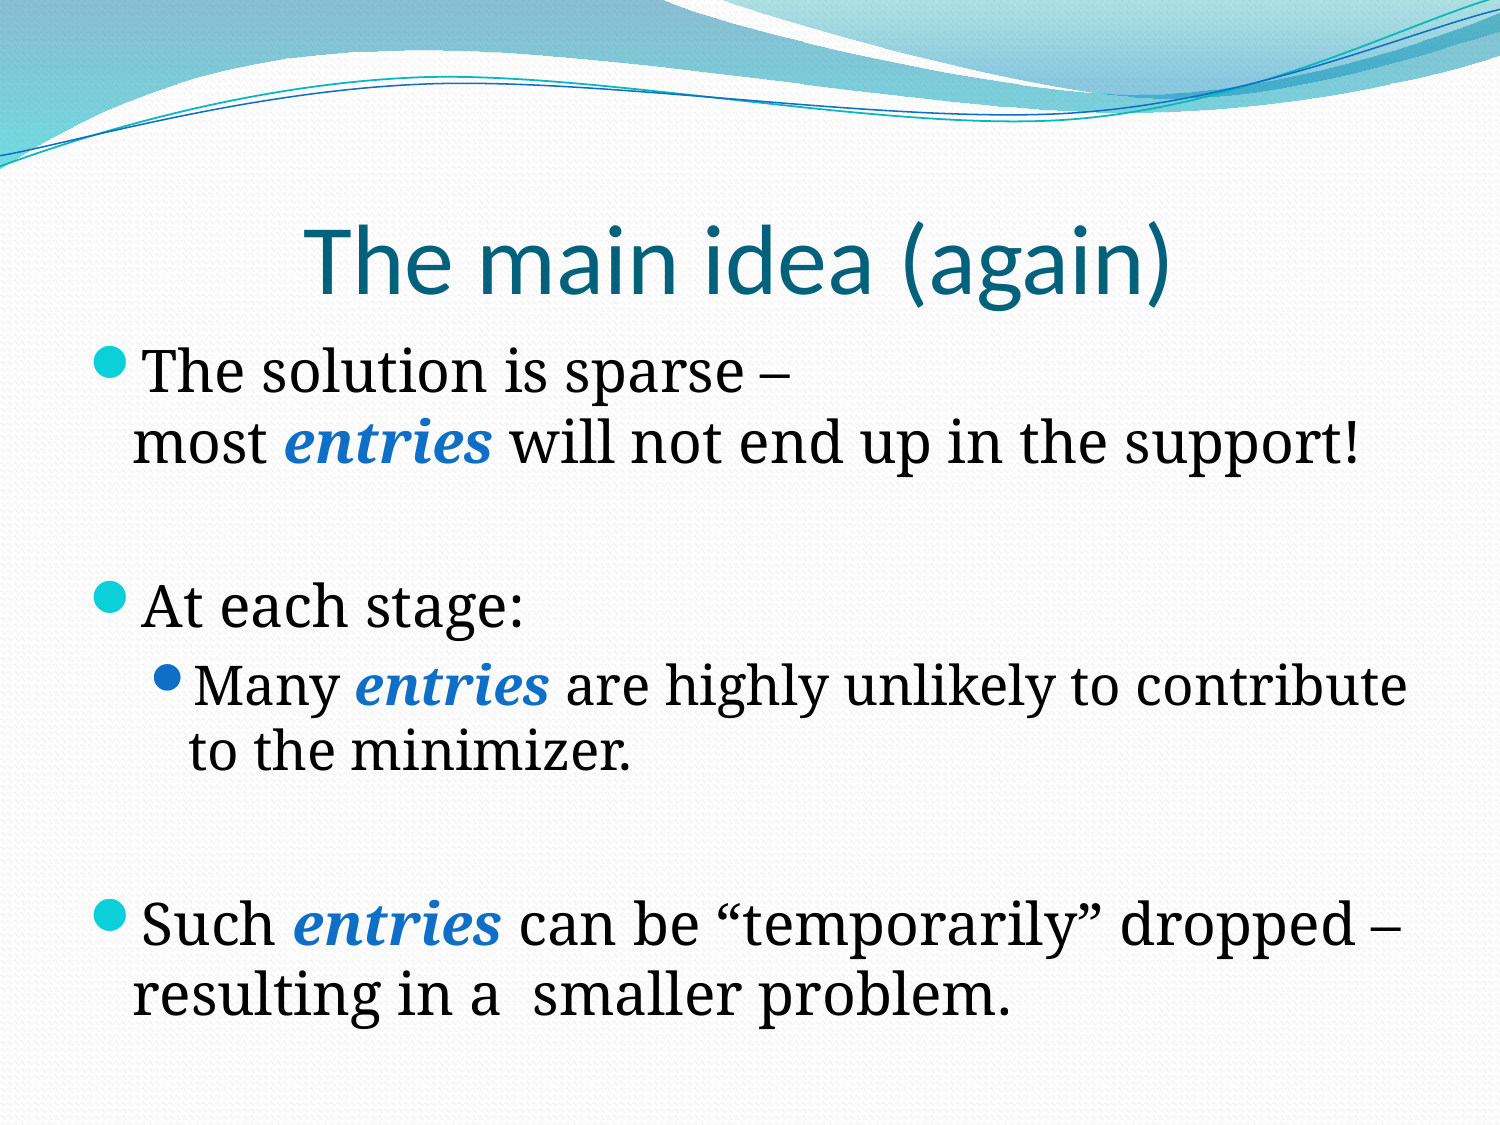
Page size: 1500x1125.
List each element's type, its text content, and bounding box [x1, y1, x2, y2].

text_box The main idea (again) [64, 160, 1415, 315]
list The solution is sparse – most entries will not end up in the support! At each stage: Many entries are highly unlikely to contribute to the minimizer. Such entries can be “temporarily” dropped – resulting in a smaller problem. [75, 326, 1425, 1047]
